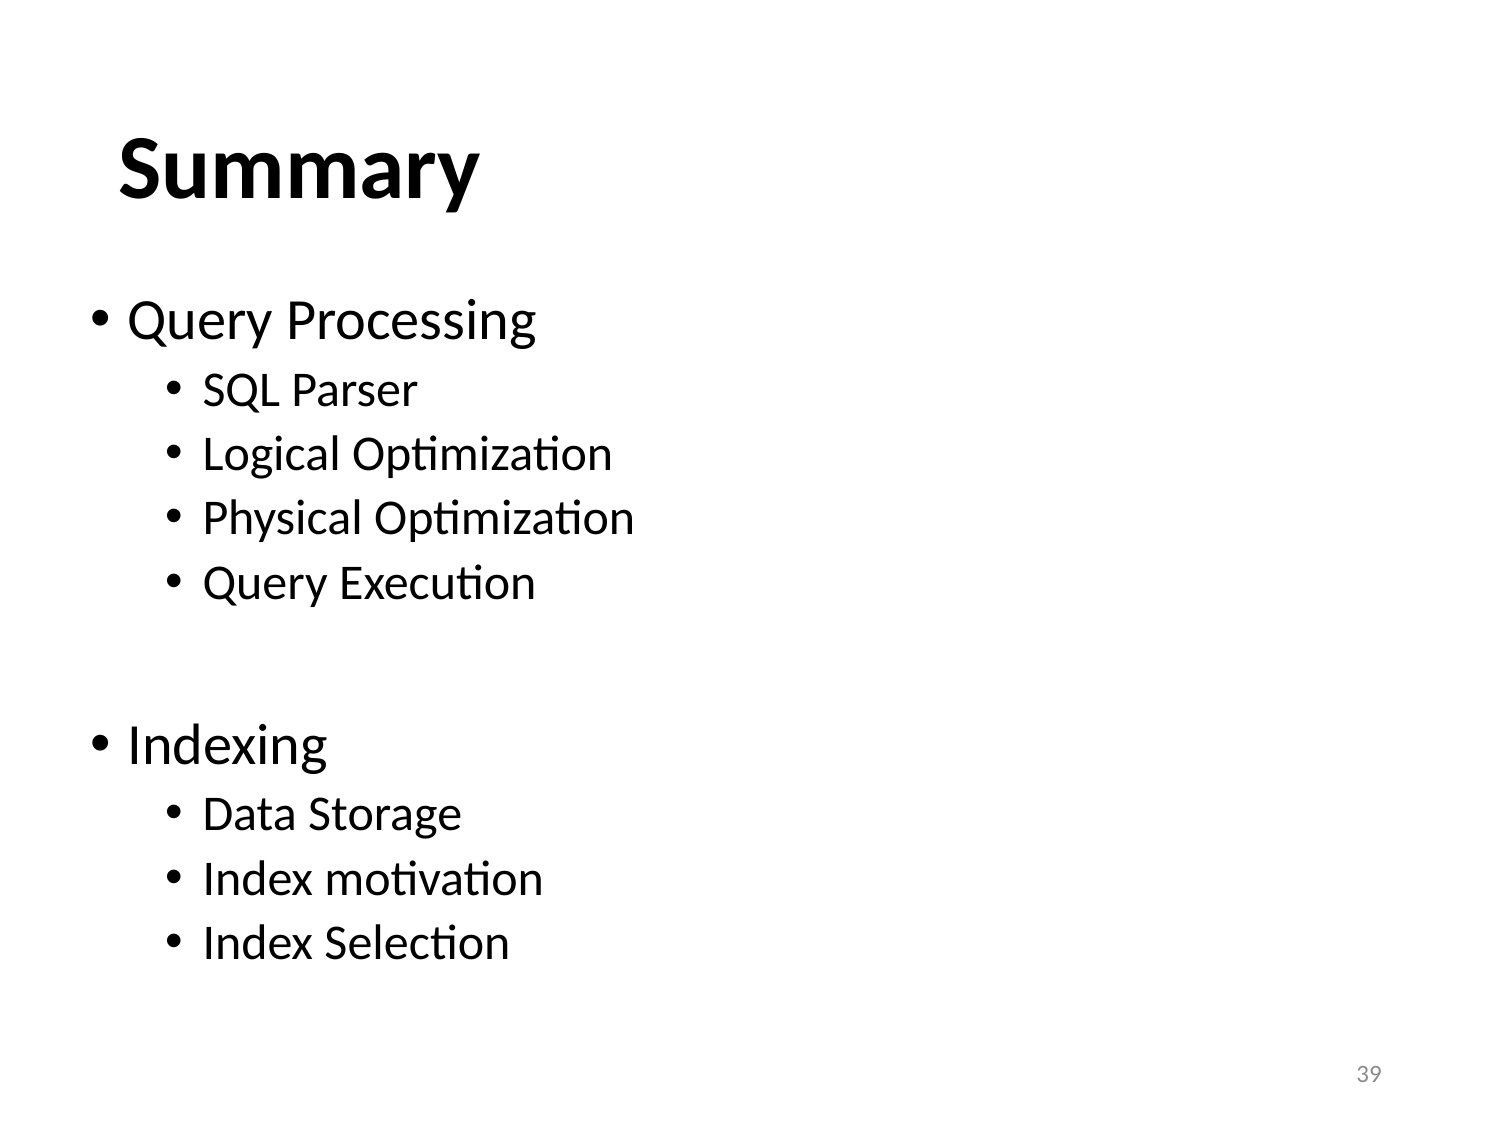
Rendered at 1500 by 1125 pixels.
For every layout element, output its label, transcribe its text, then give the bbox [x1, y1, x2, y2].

title Summary [103, 59, 1397, 278]
list Query Processing SQL Parser Logical Optimization Physical Optimization Query Execution Indexing Data Storage Index motivation Index Selection [75, 282, 1425, 1103]
slide_number 39 [1059, 1042, 1397, 1103]
